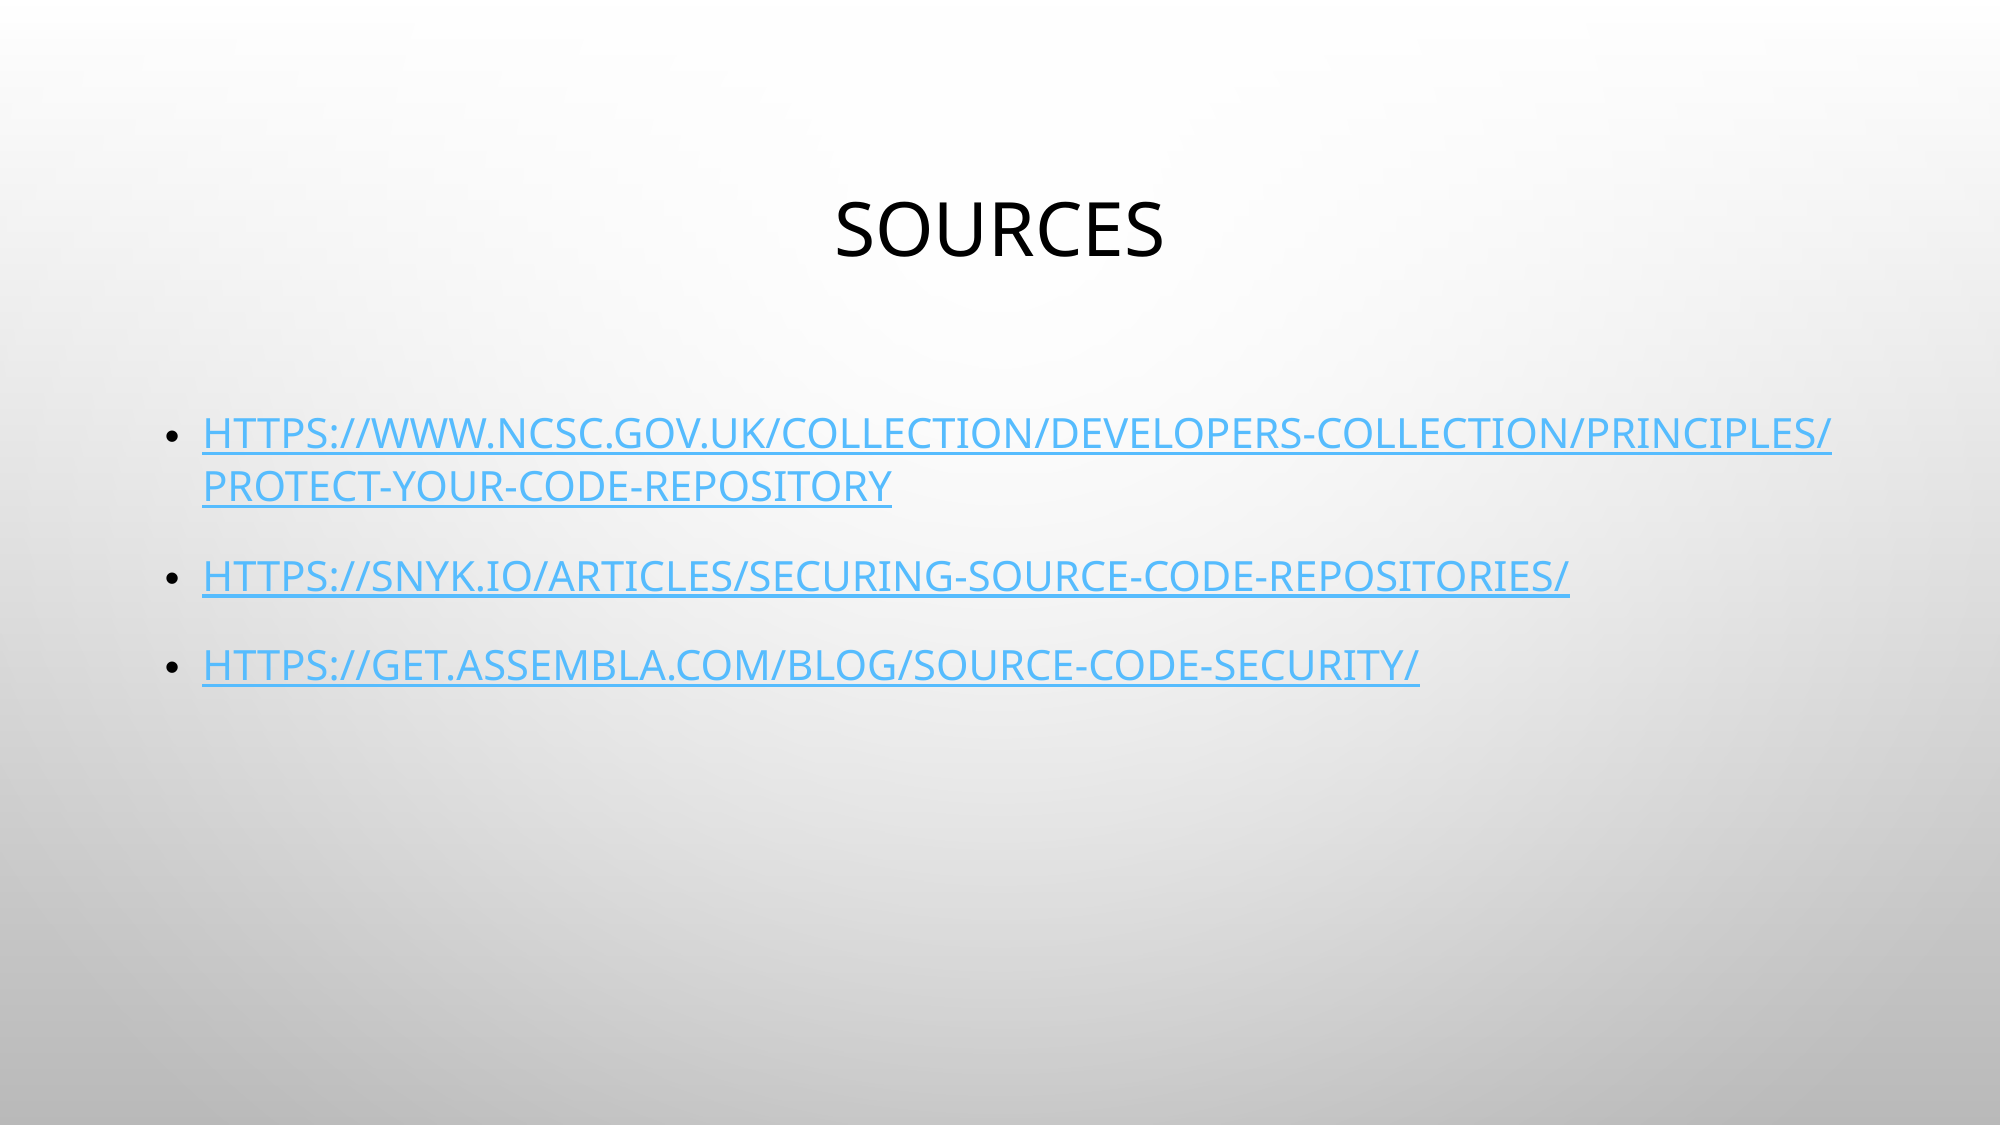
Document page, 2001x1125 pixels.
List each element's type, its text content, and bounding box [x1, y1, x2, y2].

picture [0, 0, 2000, 1125]
title Sources [149, 101, 1851, 364]
list https://www.ncsc.gov.uk/collection/developers-collection/principles/protect-your-code-repository https://snyk.io/articles/securing-source-code-repositories/ https://get.assembla.com/blog/source-code-security/ [149, 388, 1851, 950]
